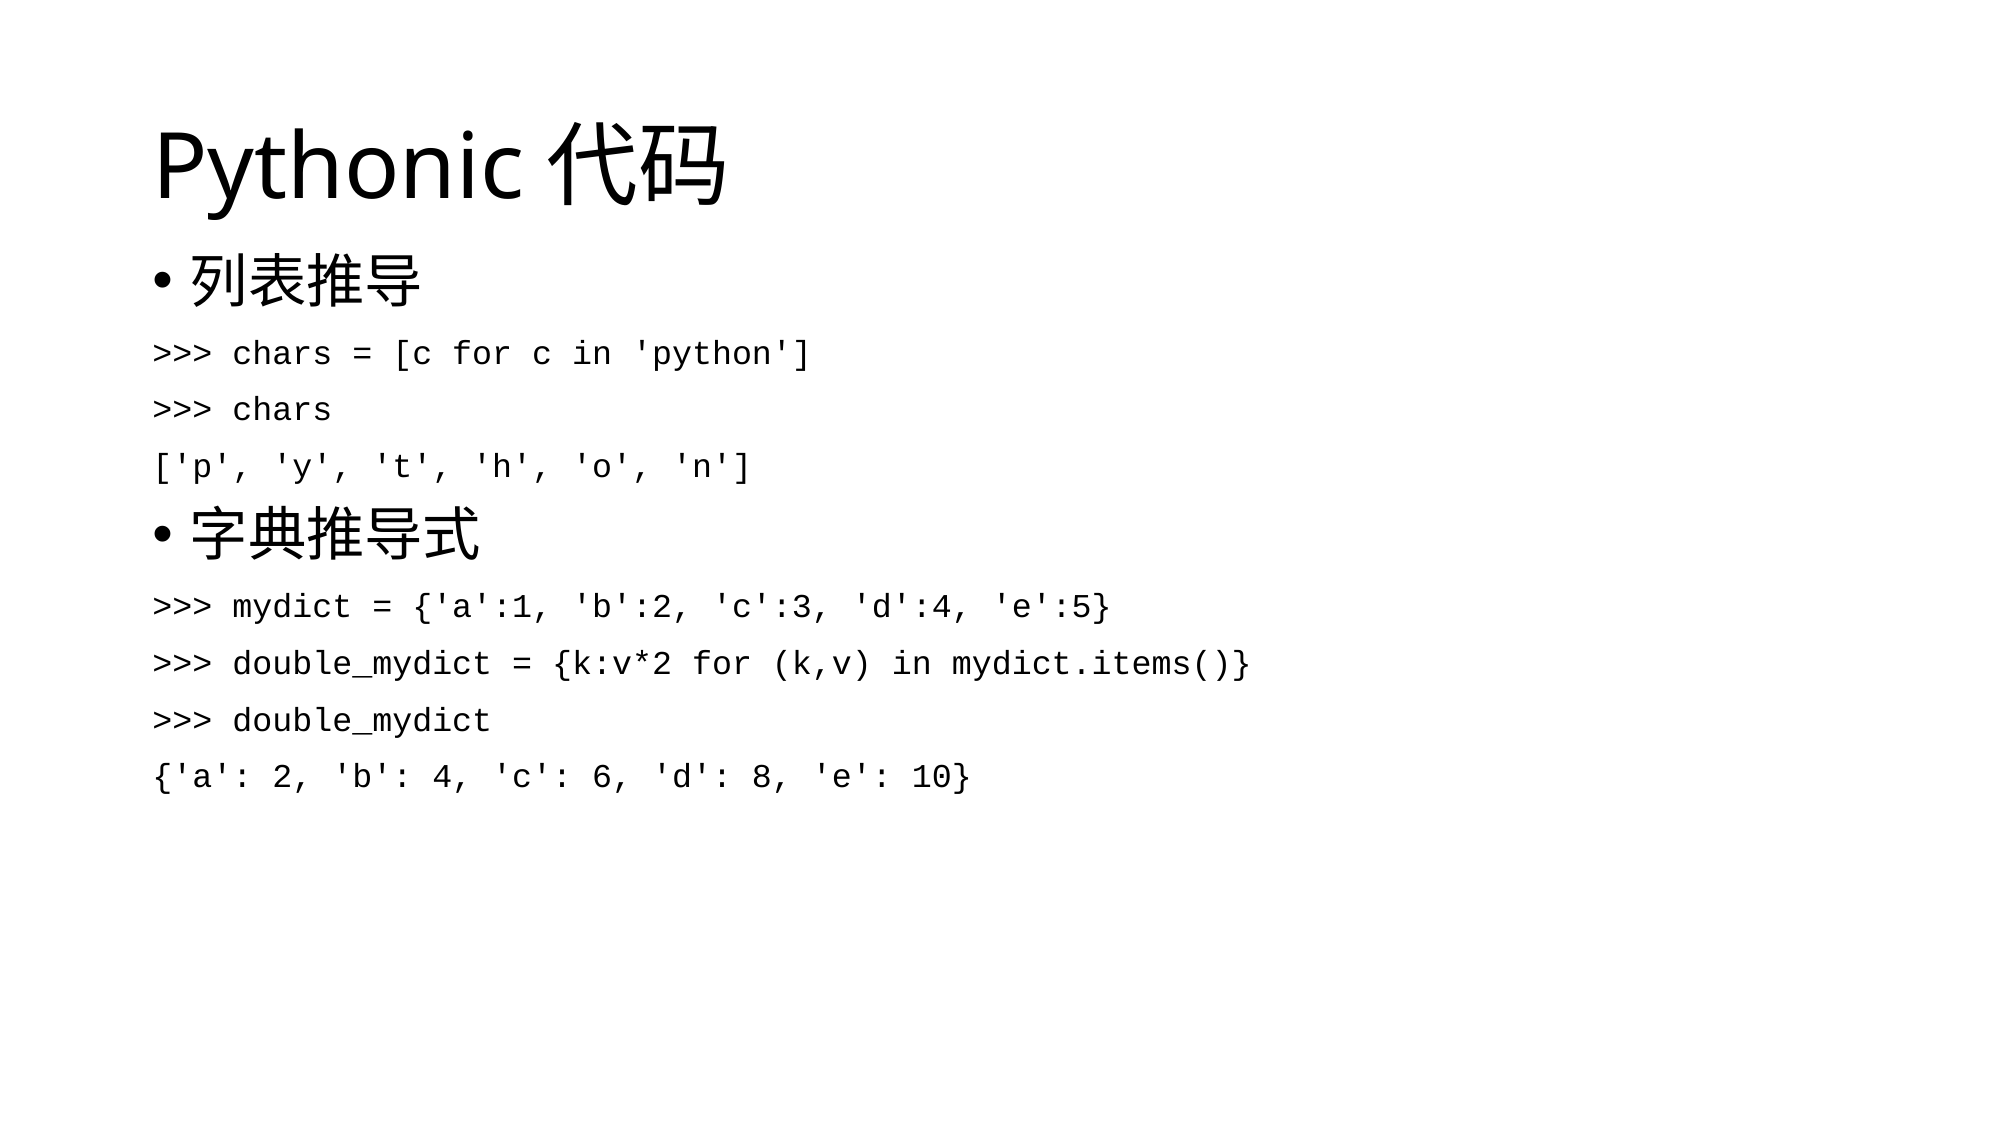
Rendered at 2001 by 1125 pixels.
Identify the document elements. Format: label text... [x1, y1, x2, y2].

title Pythonic代码 [137, 59, 1863, 244]
list 列表推导 >>> chars = [c for c in 'python'] >>> chars ['p', 'y', 't', 'h', 'o', 'n'] 字典推导式 >>> mydict = {'a':1, 'b':2, 'c':3, 'd':4, 'e':5} >>> double_mydict = {k:v*2 for (k,v) in mydict.items()} >>> double_mydict {'a': 2, 'b': 4, 'c': 6, 'd': 8, 'e': 10} [137, 244, 1863, 1083]
